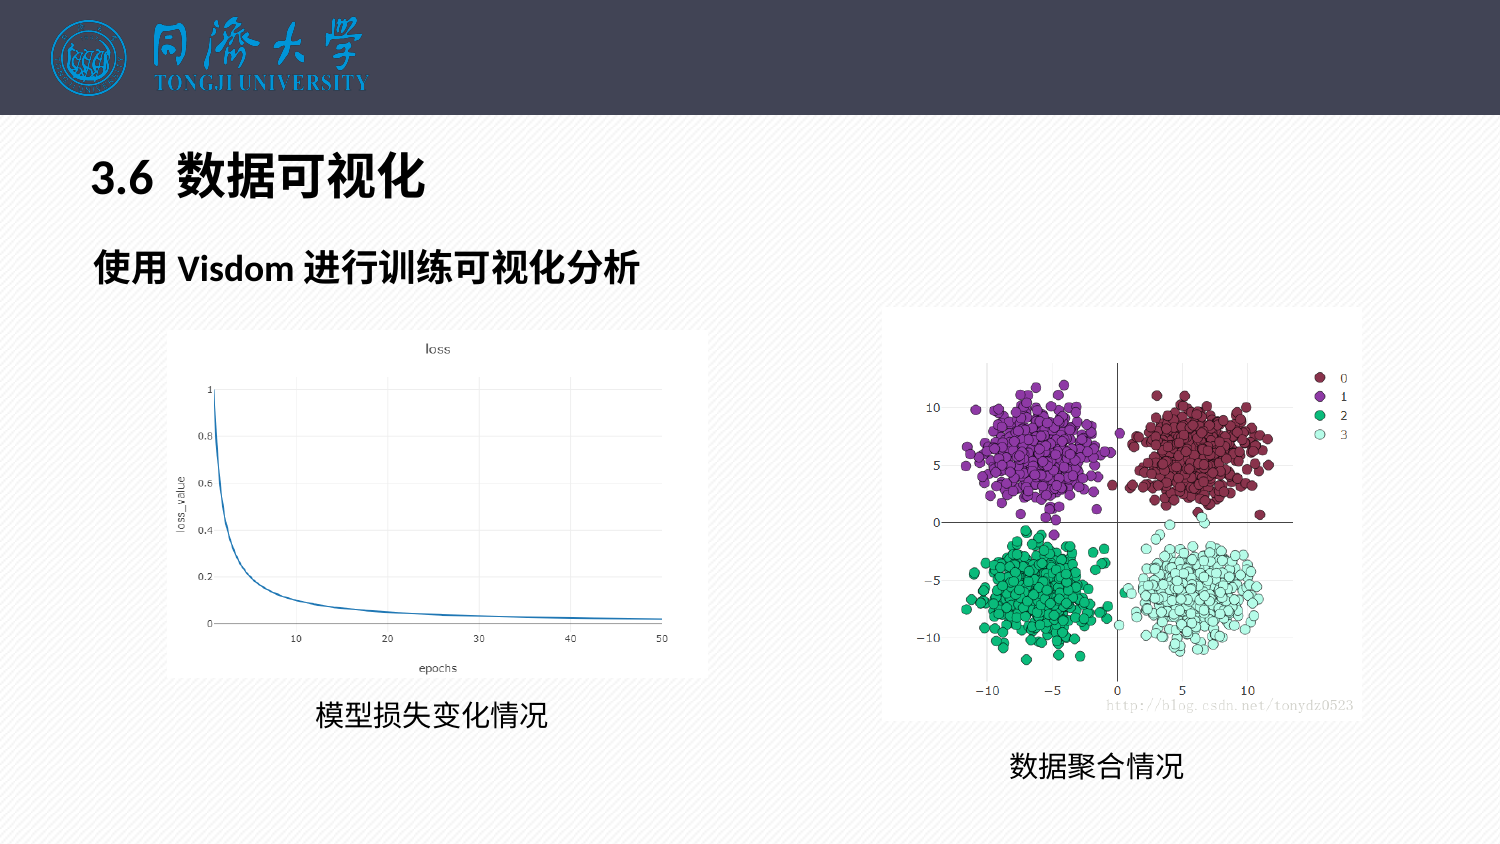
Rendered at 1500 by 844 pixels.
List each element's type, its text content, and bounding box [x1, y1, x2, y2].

text_box 数据聚合情况 [994, 740, 1200, 791]
text_box 使用Visdom进行训练可视化分析 [78, 236, 762, 297]
text_box 3.6 数据可视化 [74, 137, 442, 212]
picture [0, 0, 1500, 844]
text_box 模型损失变化情况 [300, 690, 565, 740]
